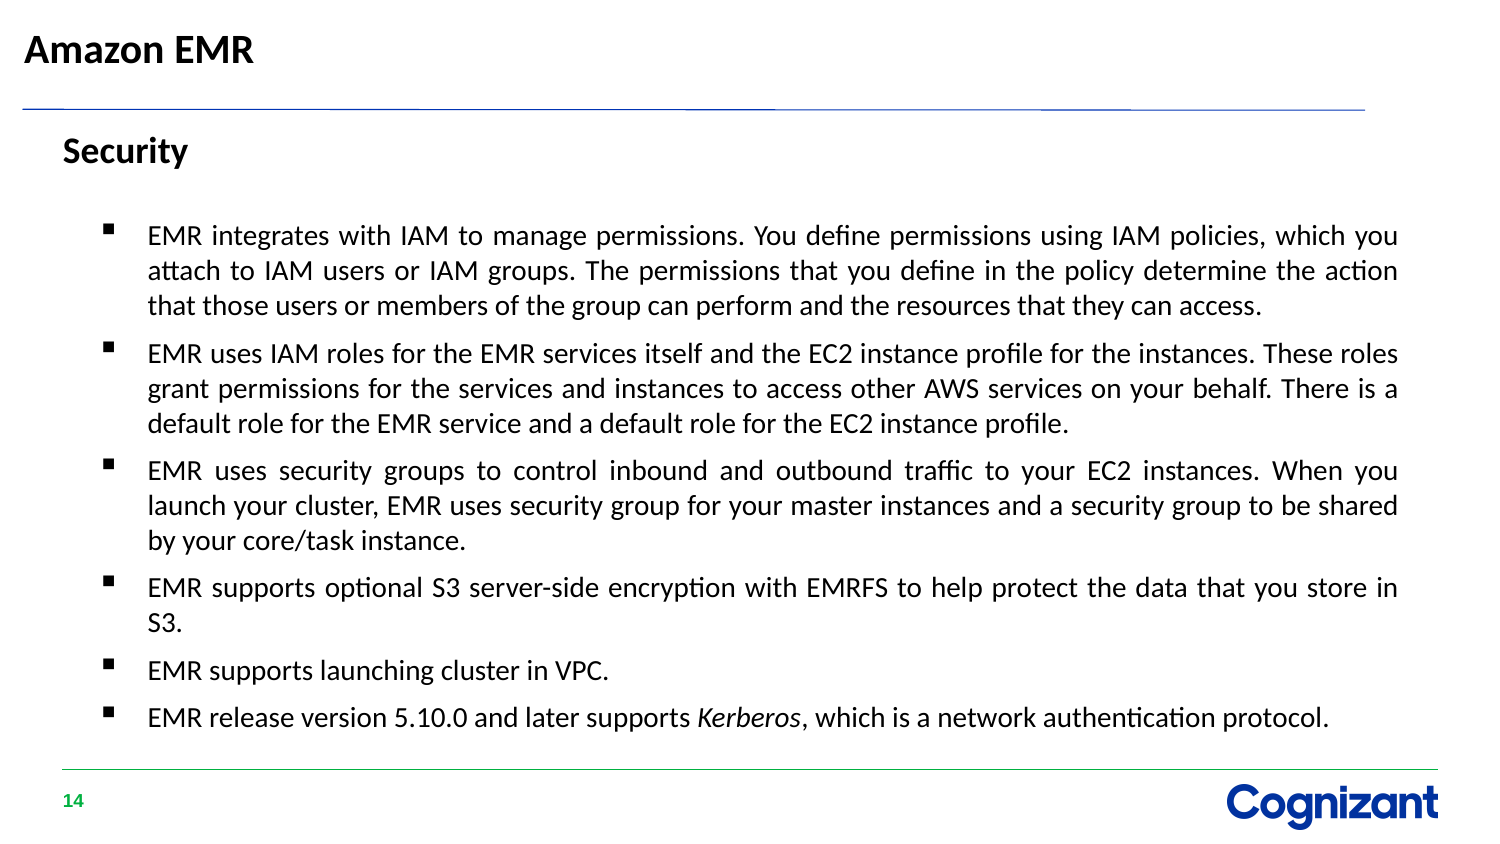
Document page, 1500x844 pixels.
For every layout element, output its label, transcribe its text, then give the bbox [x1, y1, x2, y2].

title Amazon EMR [24, 27, 1400, 85]
text_box 14 [63, 787, 101, 813]
list Security EMR integrates with IAM to manage permissions. You define permissions using IAM policies, which you attach to IAM users or IAM groups. The permissions that you define in the policy determine the action that those users or members of the group can perform and the resources that they can access. EMR uses IAM roles for the EMR services itself and the EC2 instance profile for the instances. These roles grant permissions for the services and instances to access other AWS services on your behalf. There is a default role for the EMR service and a default role for the EC2 instance profile. EMR uses security groups to control inbound and outbound traffic to your EC2 instances. When you launch your cluster, EMR uses security group for your master instances and a security group to be shared by your core/task instance. EMR supports optional S3 server-side encryption with EMRFS to help protect the data that you store in S3. EMR supports launching cluster in VPC. EMR release version 5.10.0 and later supports Kerberos, which is a network authentication protocol. [63, 126, 1400, 755]
picture [1227, 784, 1438, 830]
